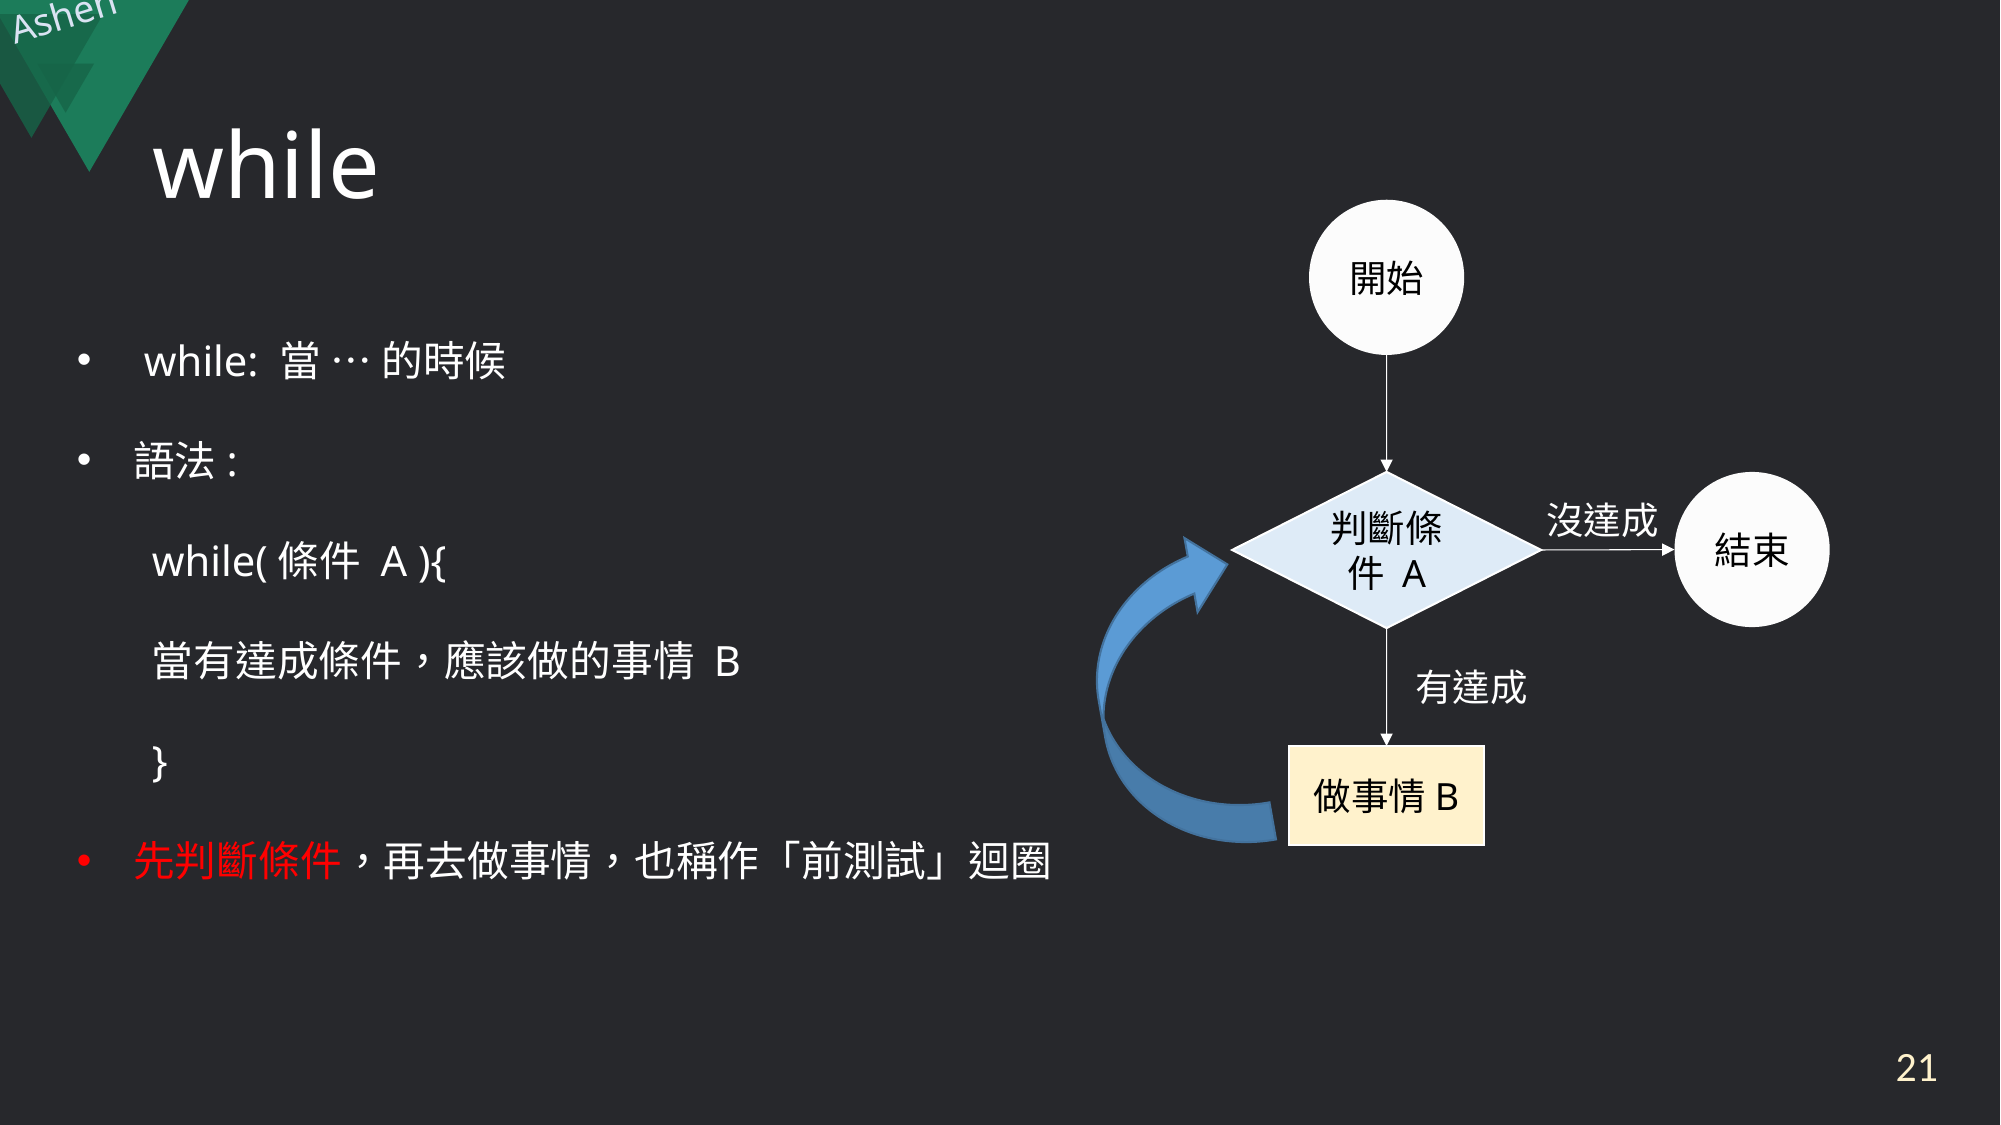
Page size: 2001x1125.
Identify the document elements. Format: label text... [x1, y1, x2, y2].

text_box while: 當 … 的時候 語法: while(條件 A ){ 當有達成條件，應該做的事情 B } 先判斷條件，再去做事情，也稱作「前測試」迴圈 [62, 277, 1972, 893]
text_box 21 [1503, 1034, 1954, 1095]
text_box 結束 [1673, 470, 1831, 629]
text_box 做事情B [1288, 745, 1485, 846]
title while [137, 59, 1863, 277]
text_box 有達成 [1400, 656, 1543, 717]
text_box 判斷條件 A [1229, 470, 1542, 629]
text_box [1095, 535, 1278, 844]
text_box 開始 [1307, 198, 1466, 356]
text_box 沒達成 [1531, 489, 1674, 550]
